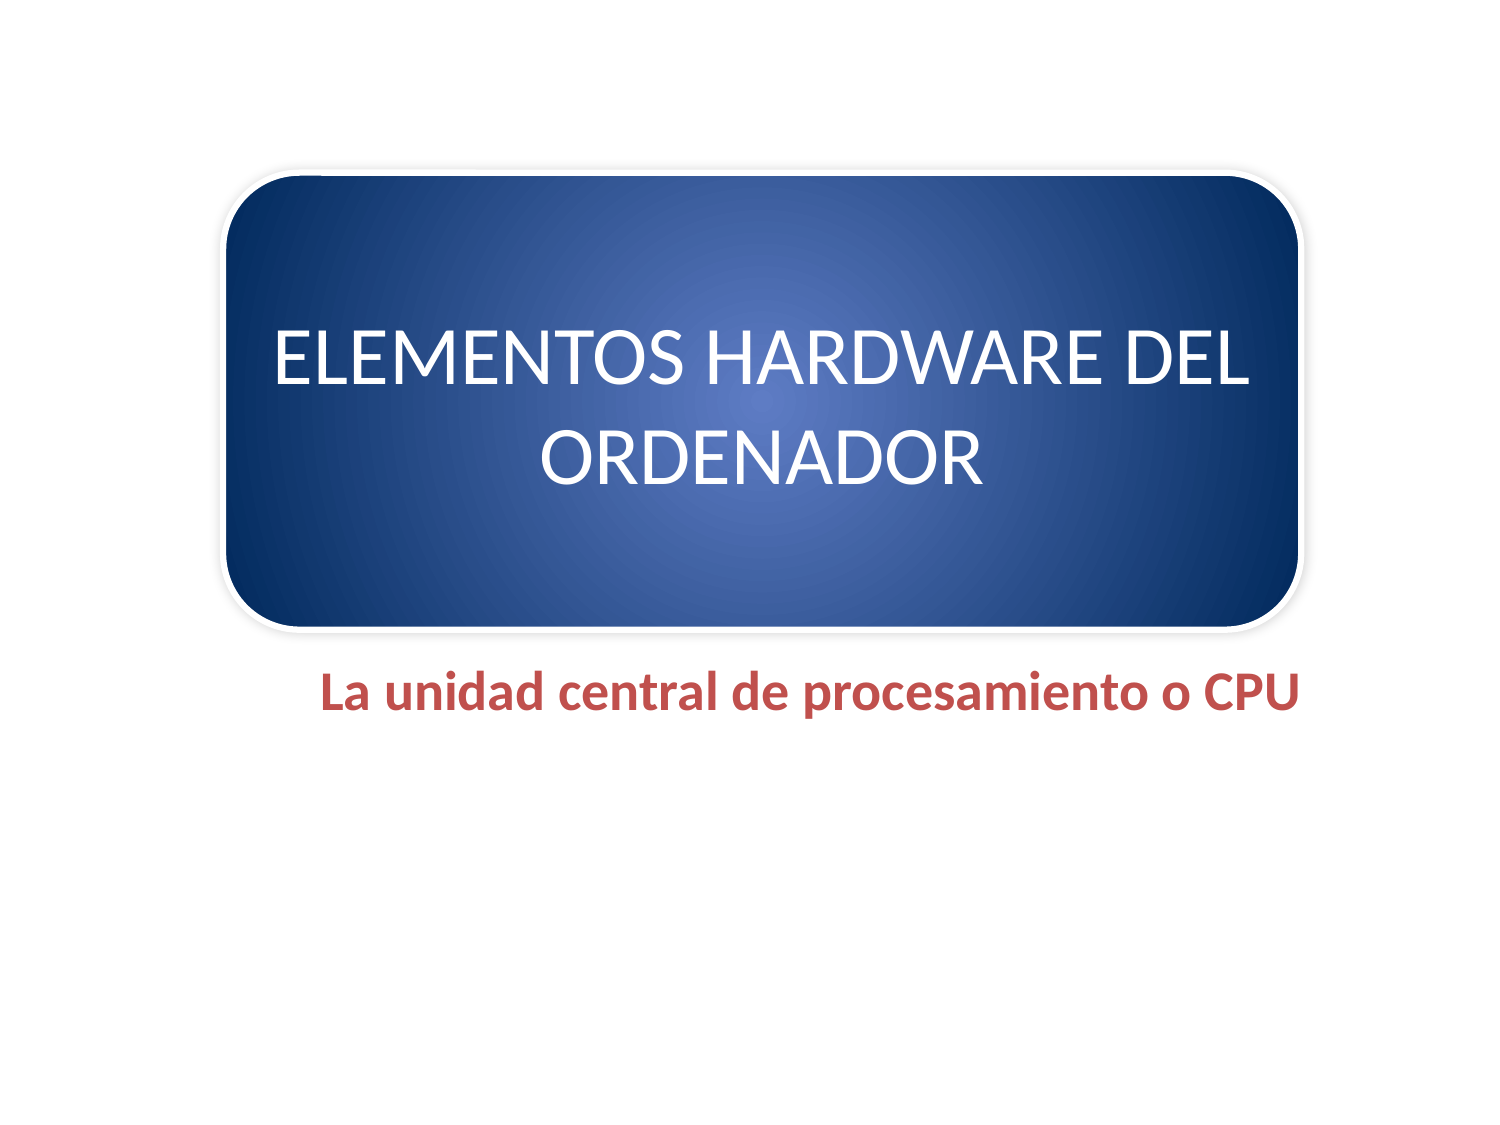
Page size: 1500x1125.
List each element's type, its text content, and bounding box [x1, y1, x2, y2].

subtitle La unidad central de procesamiento o CPU [285, 647, 1336, 776]
text_box ELEMENTOS HARDWARE DEL ORDENADOR [219, 169, 1305, 633]
